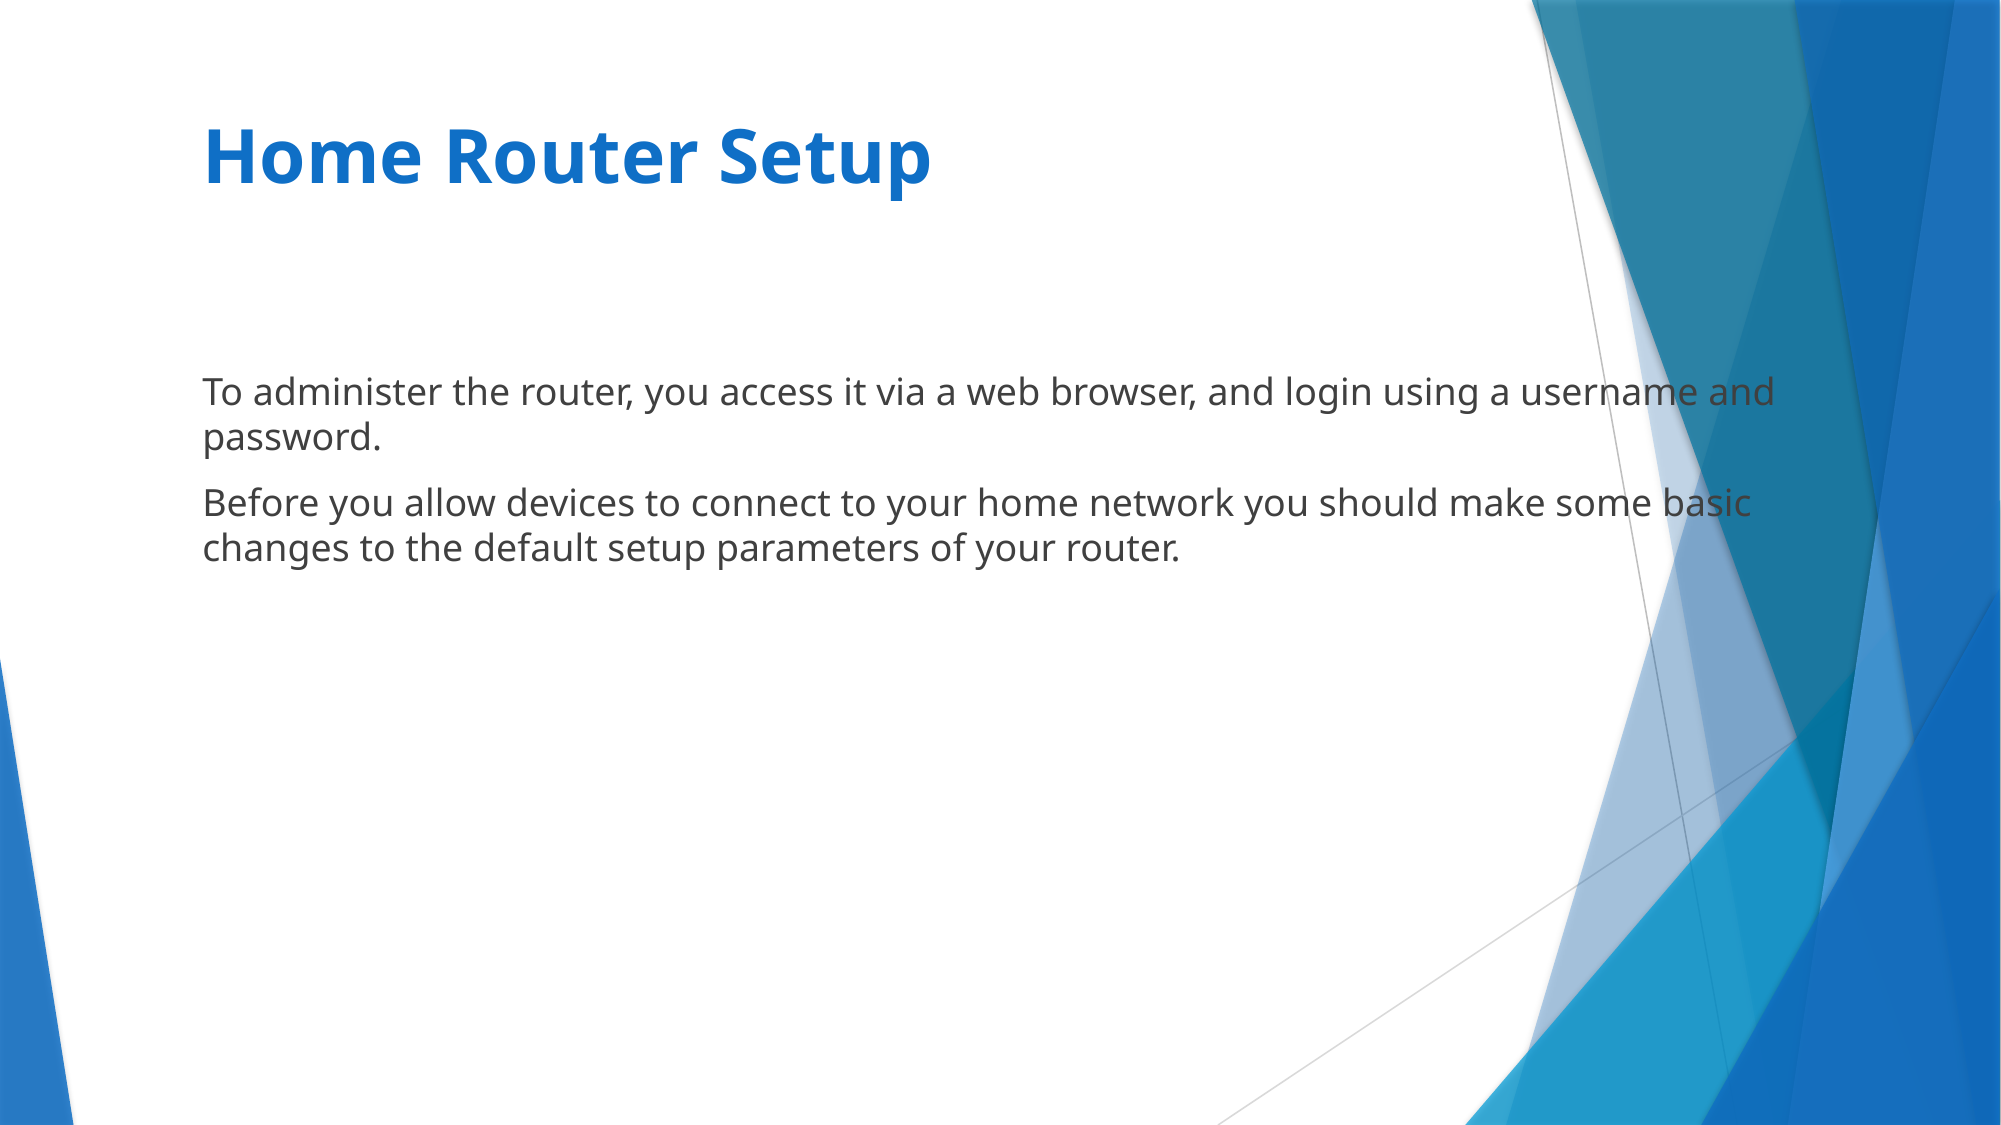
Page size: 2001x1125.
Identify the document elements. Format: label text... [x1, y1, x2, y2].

list To administer the router, you access it via a web browser, and login using a username and password. Before you allow devices to connect to your home network you should make some basic changes to the default setup parameters of your router. [187, 294, 1813, 950]
title Home Router Setup [187, 101, 1813, 294]
